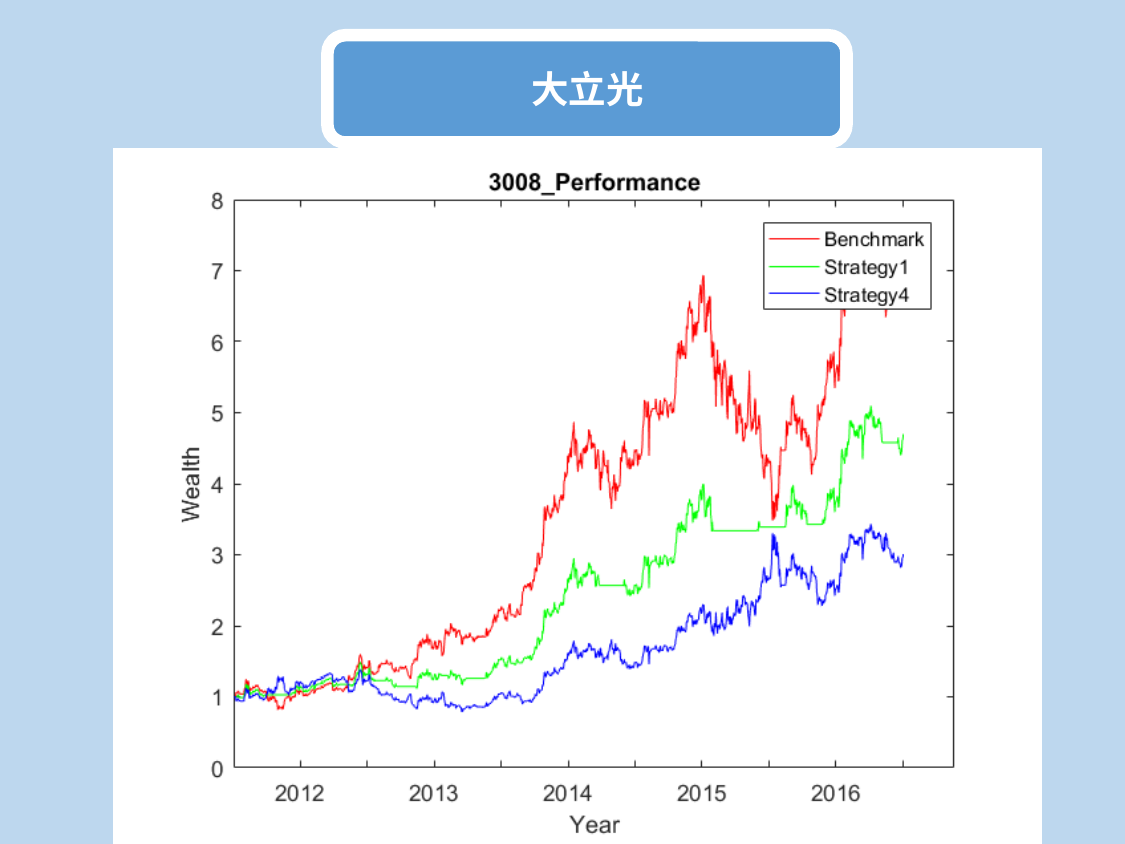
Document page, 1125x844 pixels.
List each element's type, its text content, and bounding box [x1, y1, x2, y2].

text_box 大立光 [516, 58, 659, 119]
picture [113, 148, 1042, 844]
text_box [326, 34, 848, 144]
